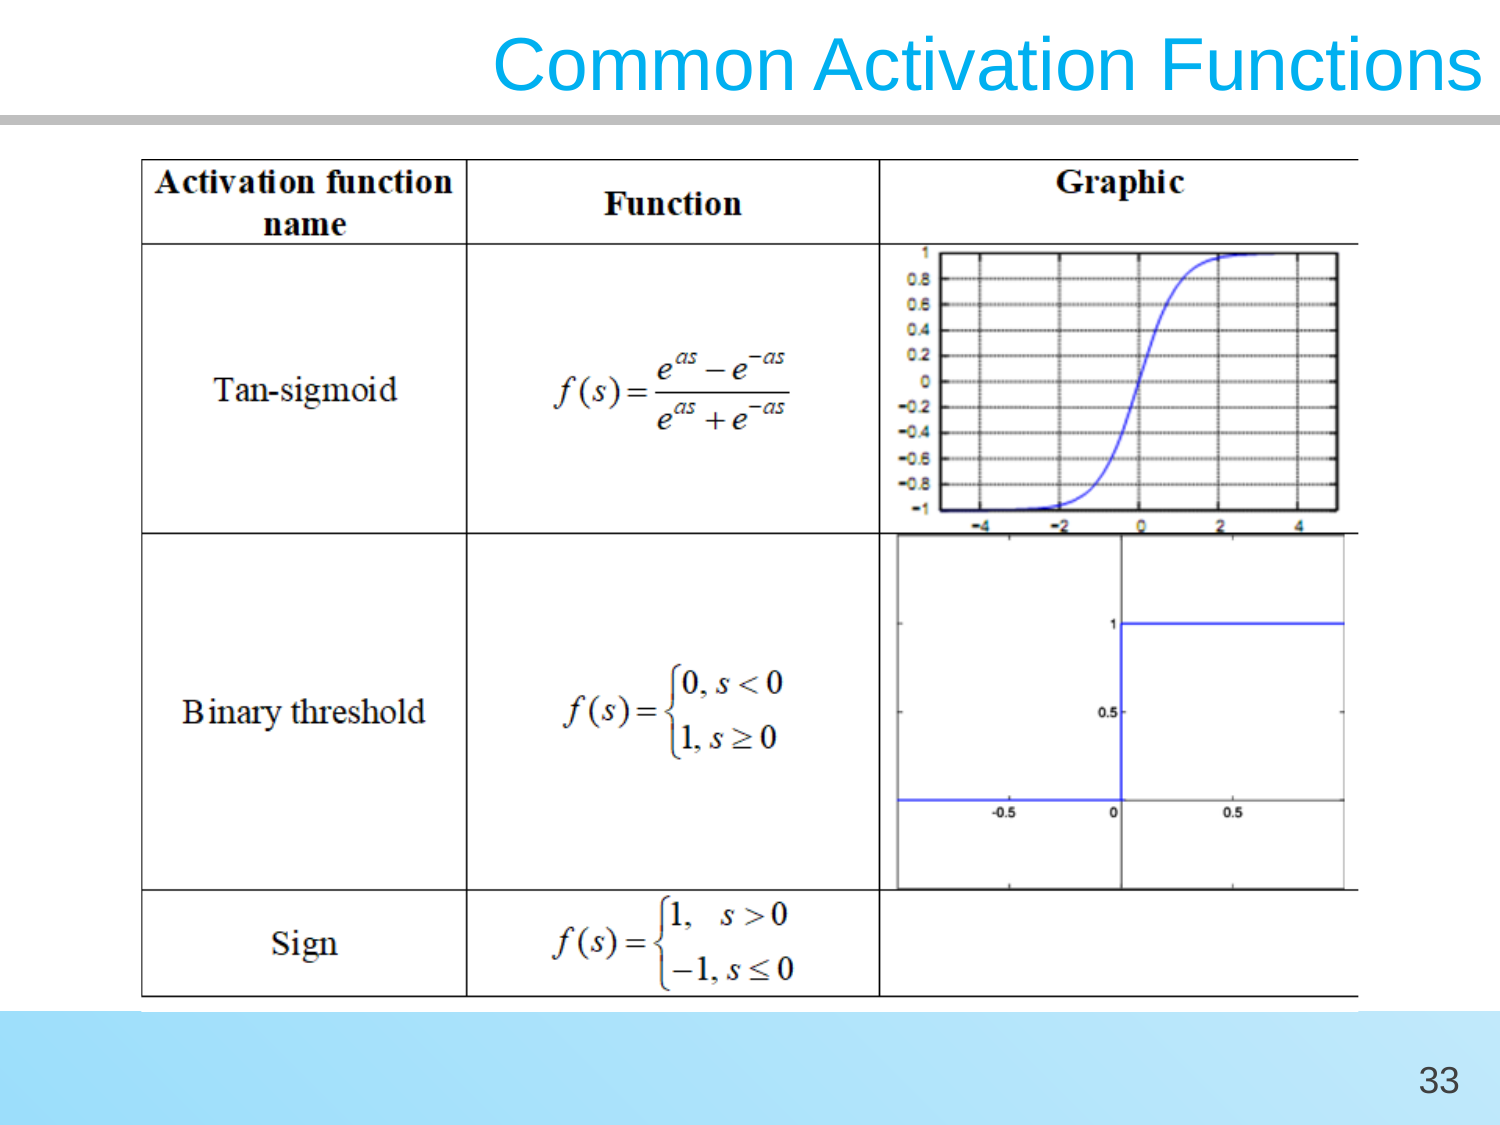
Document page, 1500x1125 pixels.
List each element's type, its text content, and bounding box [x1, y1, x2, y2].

title Common Activation Functions [0, 0, 1500, 122]
picture [141, 159, 1359, 1013]
